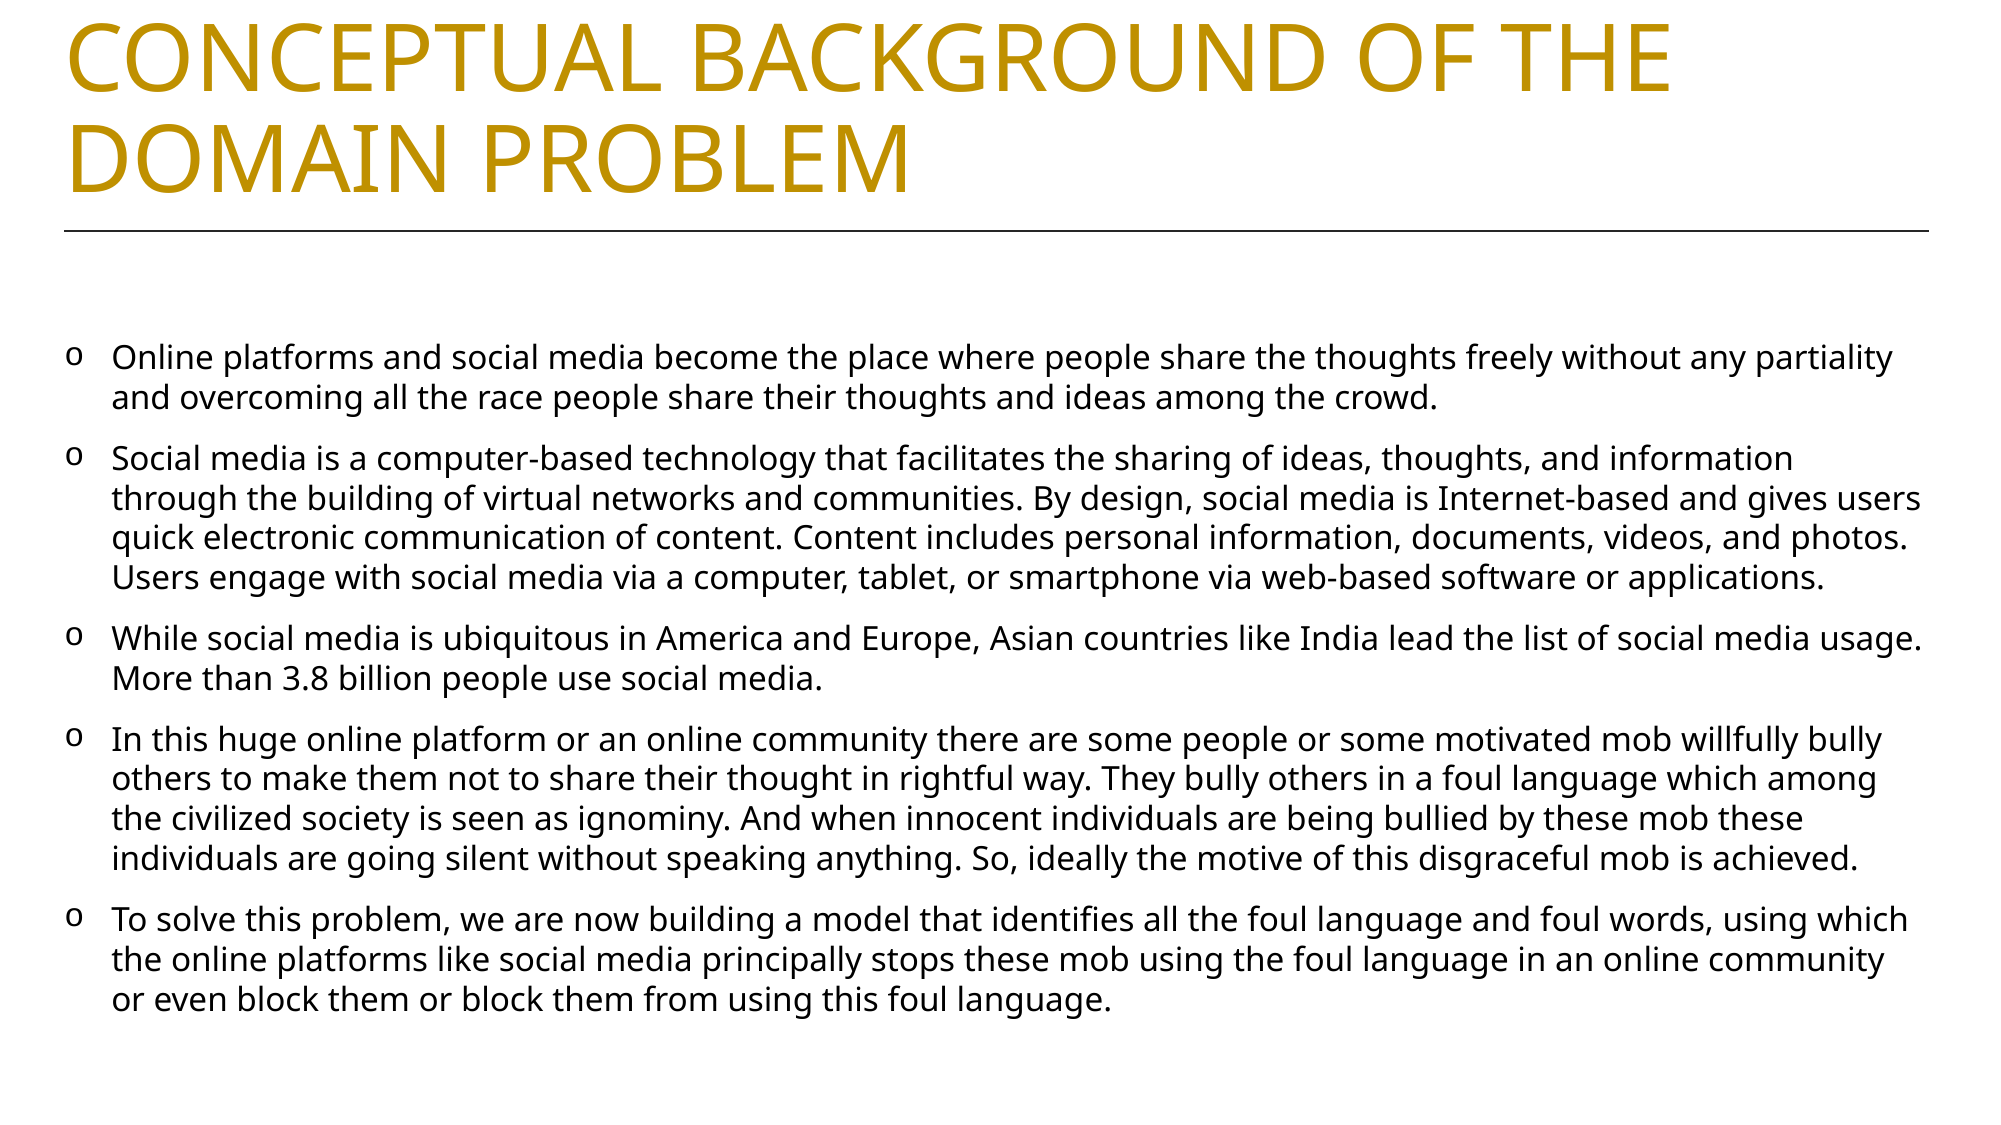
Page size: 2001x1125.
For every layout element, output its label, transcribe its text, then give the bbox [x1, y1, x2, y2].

title Conceptual Background of the Domain Problem [64, 55, 1930, 221]
list Online platforms and social media become the place where people share the thoughts freely without any partiality and overcoming all the race people share their thoughts and ideas among the crowd. Social media is a computer-based technology that facilitates the sharing of ideas, thoughts, and information through the building of virtual networks and communities. By design, social media is Internet-based and gives users quick electronic communication of content. Content includes personal information, documents, videos, and photos. Users engage with social media via a computer, tablet, or smartphone via web-based software or applications. While social media is ubiquitous in America and Europe, Asian countries like India lead the list of social media usage. More than 3.8 billion people use social media. In this huge online platform or an online community there are some people or some motivated mob willfully bully others to make them not to share their thought in rightful way. They bully others in a foul language which among the civilized society is seen as ignominy. And when innocent individuals are being bullied by these mob these individuals are going silent without speaking anything. So, ideally the motive of this disgraceful mob is achieved. To solve this problem, we are now building a model that identifies all the foul language and foul words, using which the online platforms like social media principally stops these mob using the foul language in an online community or even block them or block them from using this foul language. [64, 328, 1930, 1090]
